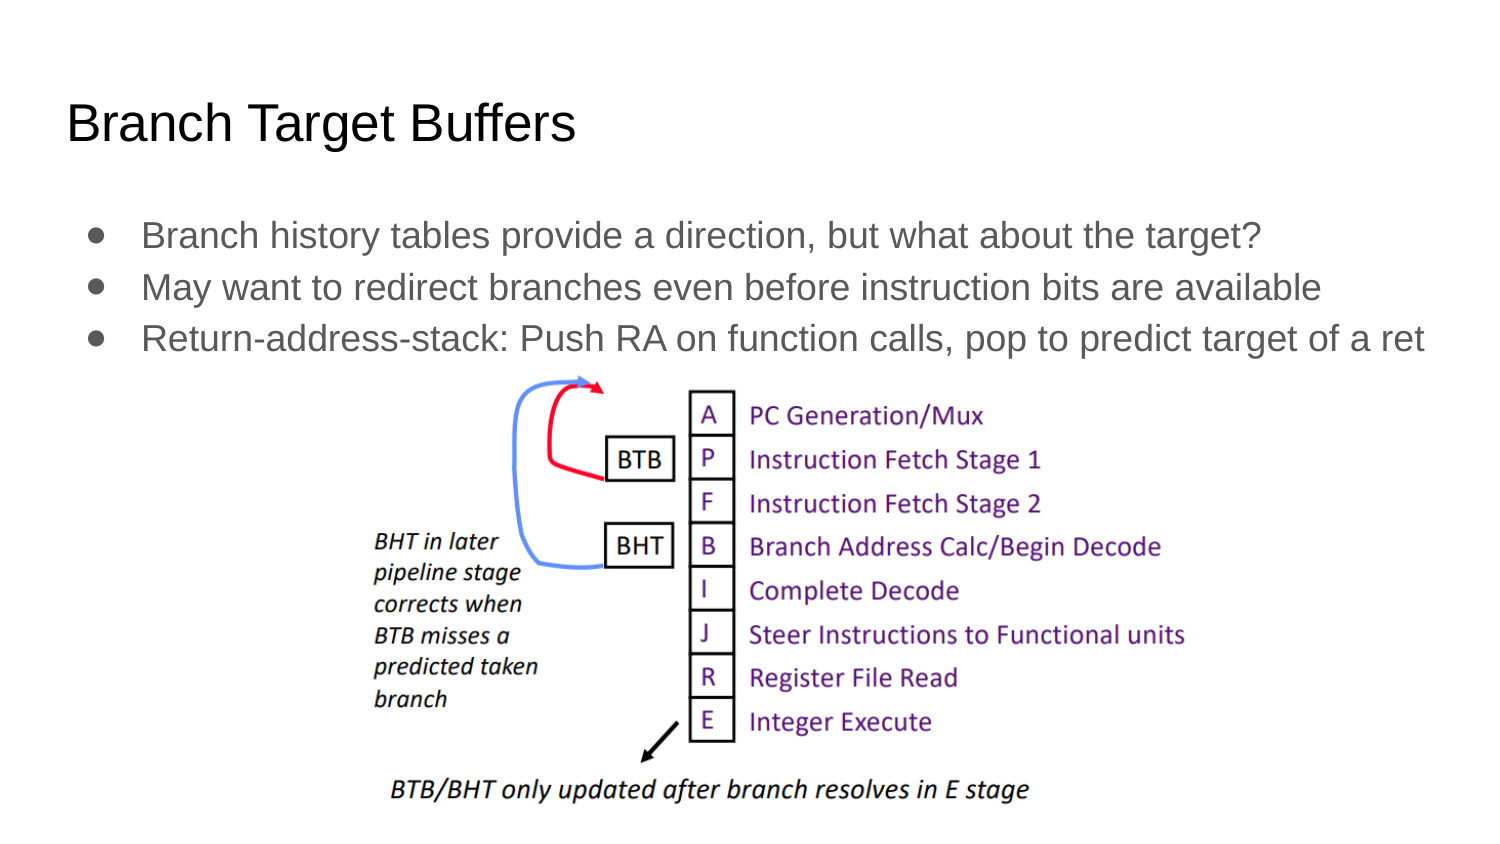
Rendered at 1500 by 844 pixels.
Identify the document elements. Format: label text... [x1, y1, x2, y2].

list Branch history tables provide a direction, but what about the target? May want to redirect branches even before instruction bits are available Return-address-stack: Push RA on function calls, pop to predict target of a ret [51, 189, 1449, 750]
title Branch Target Buffers [51, 72, 1449, 167]
picture [311, 362, 1257, 831]
